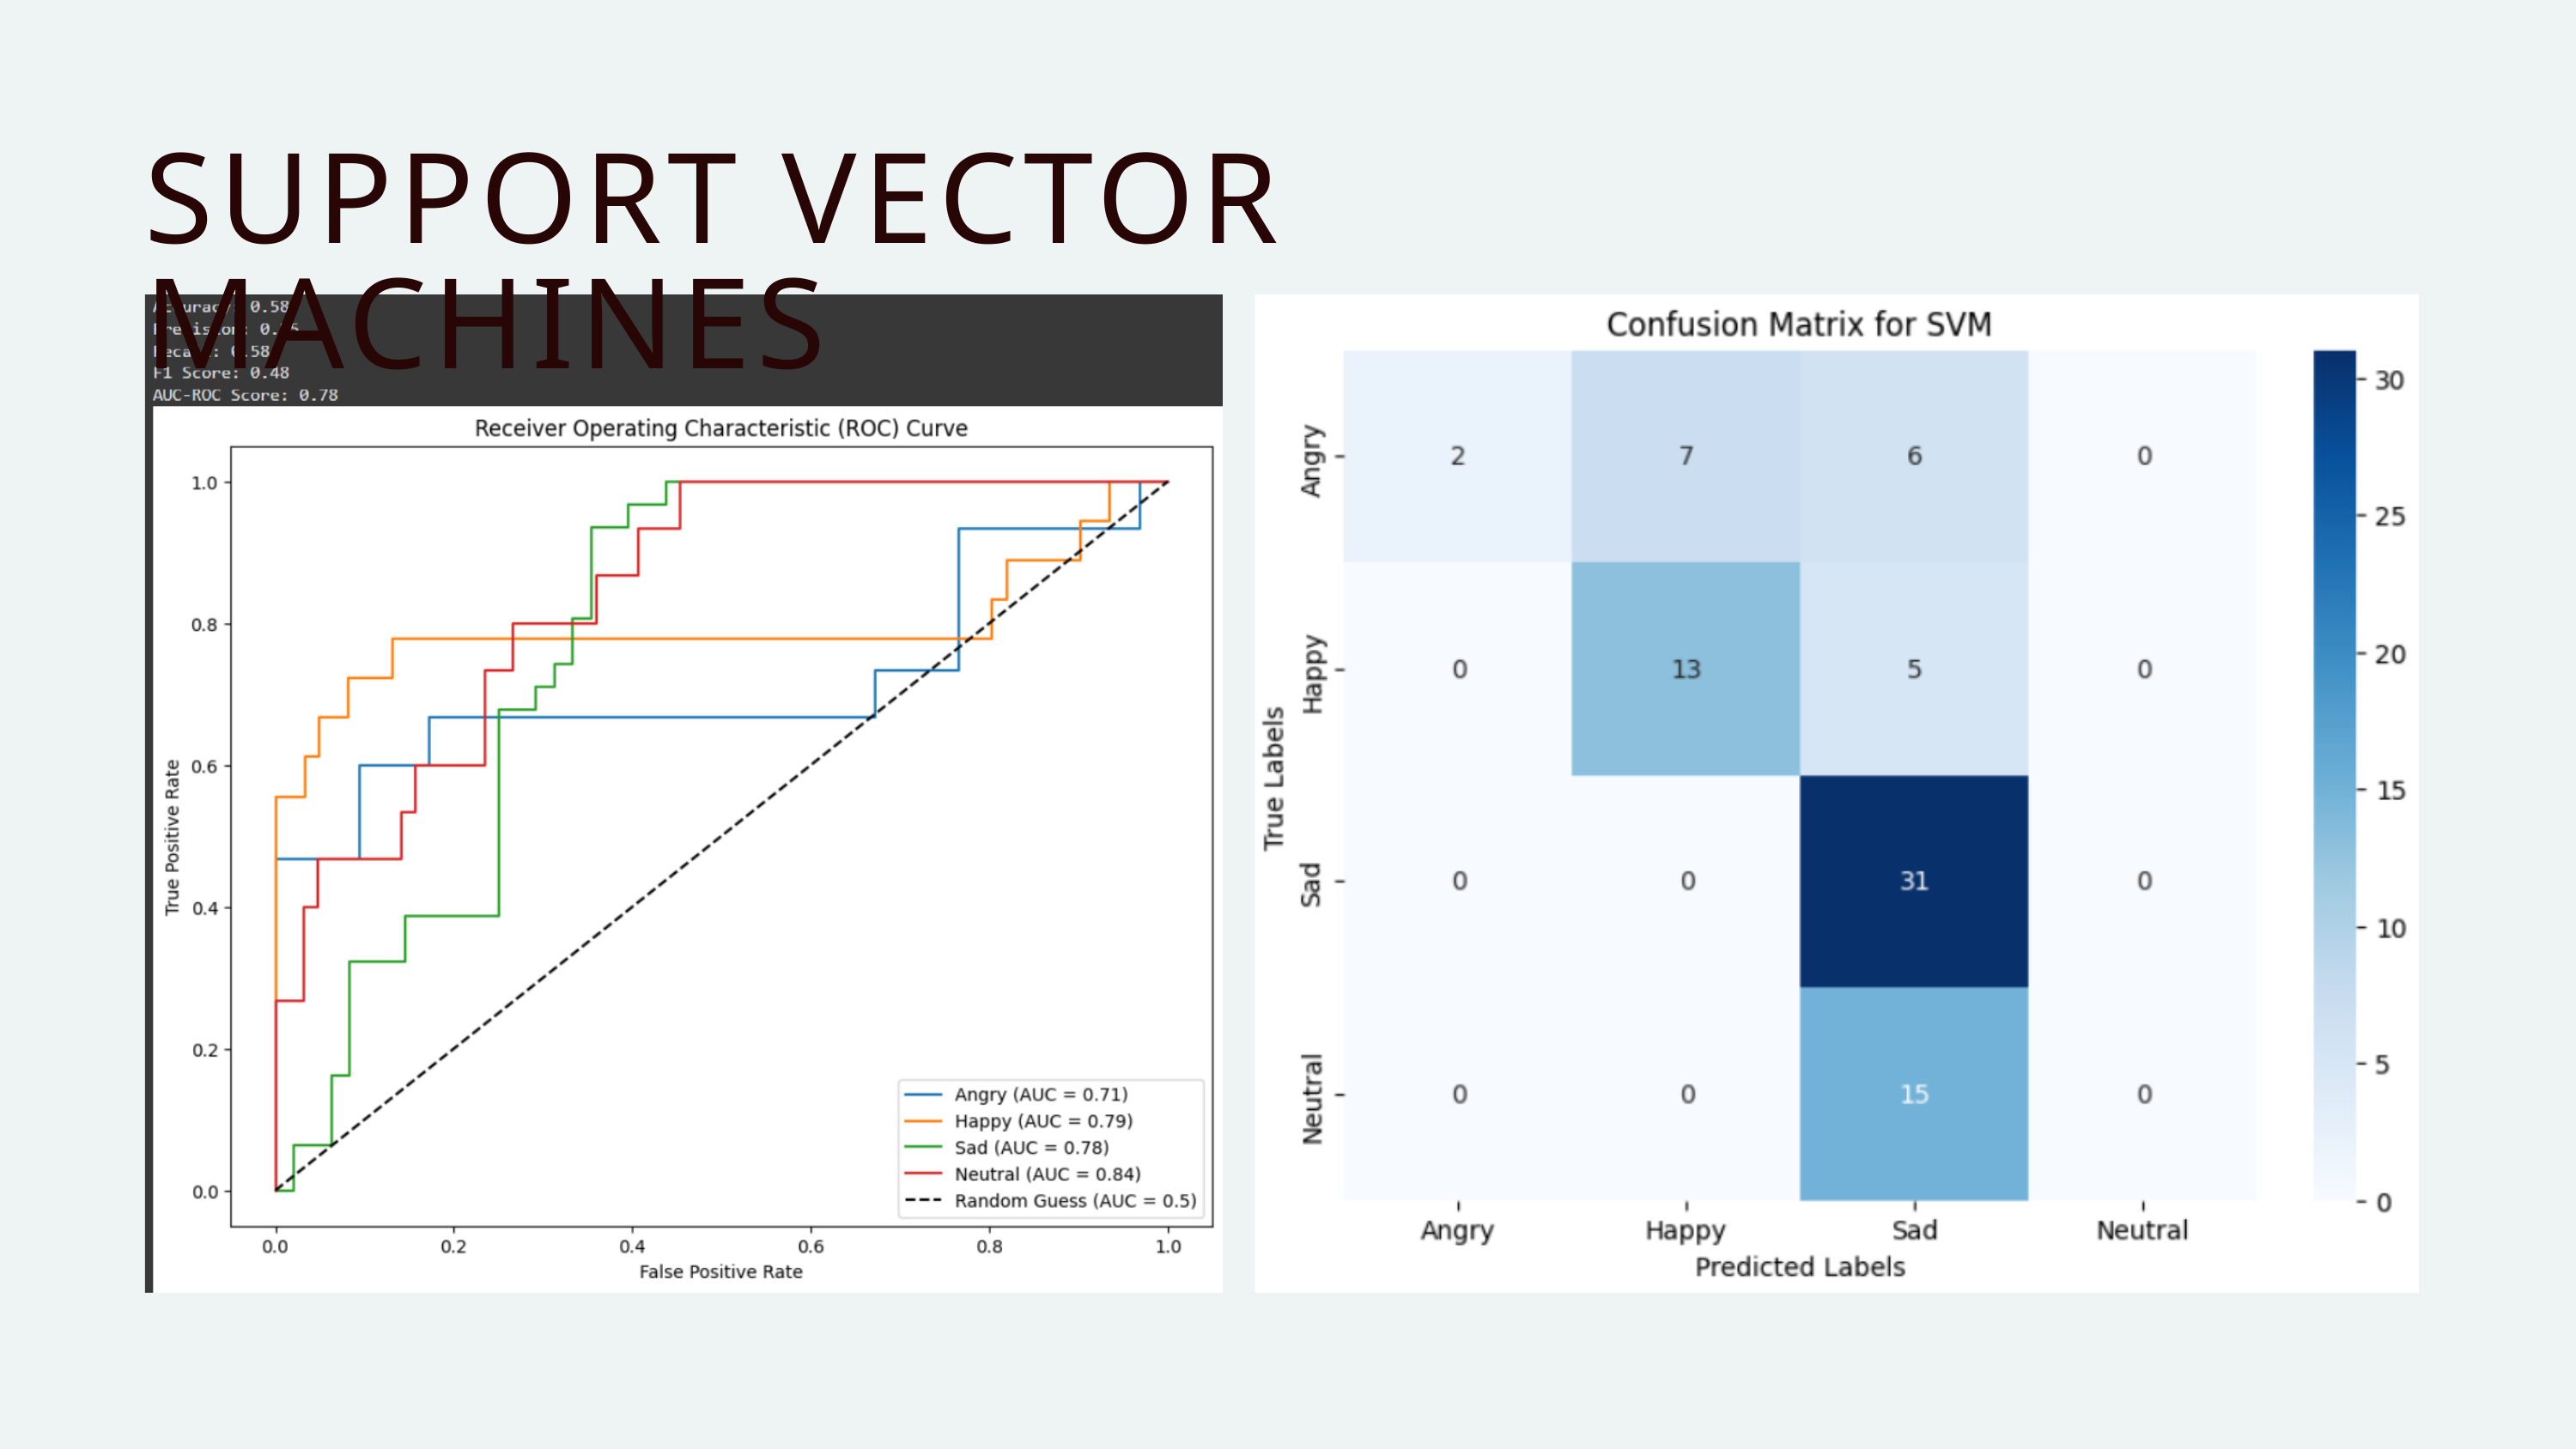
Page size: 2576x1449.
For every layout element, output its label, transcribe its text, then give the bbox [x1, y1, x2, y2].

text_box SUPPORT VECTOR MACHINES [144, 143, 1619, 394]
text_box [144, 394, 1223, 1293]
text_box [1255, 294, 2420, 1293]
